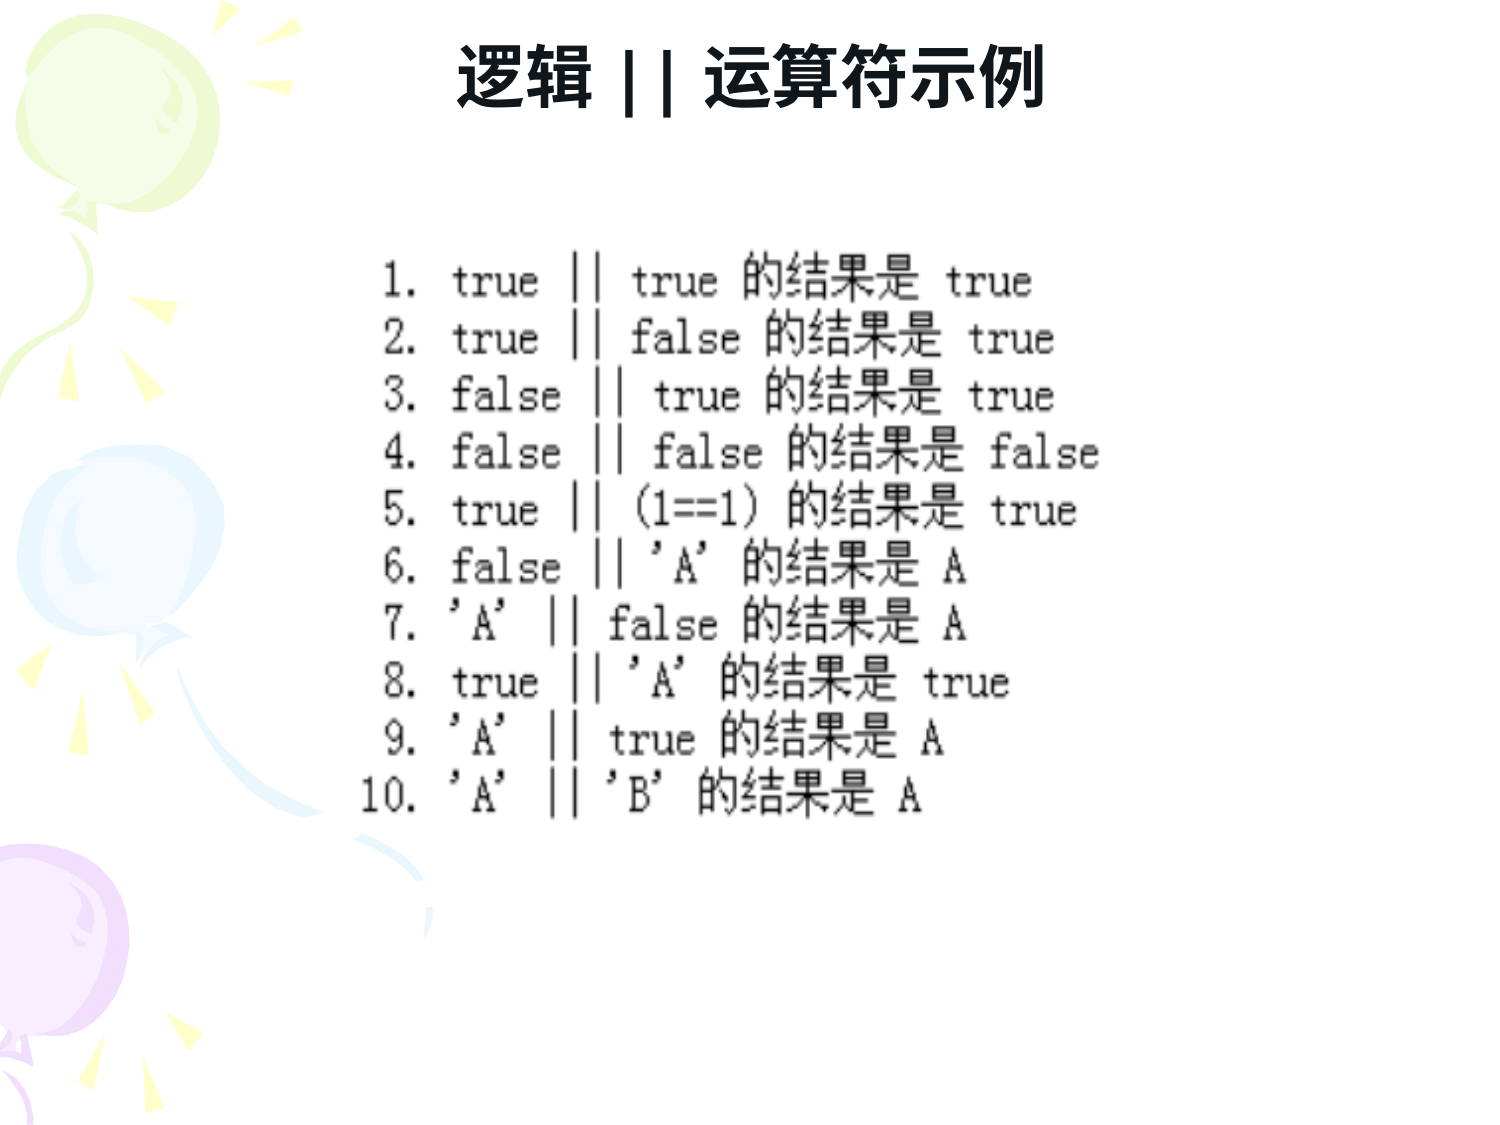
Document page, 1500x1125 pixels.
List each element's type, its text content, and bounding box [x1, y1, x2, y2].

title 逻辑||运算符示例 [76, 0, 1428, 125]
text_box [327, 234, 1121, 830]
